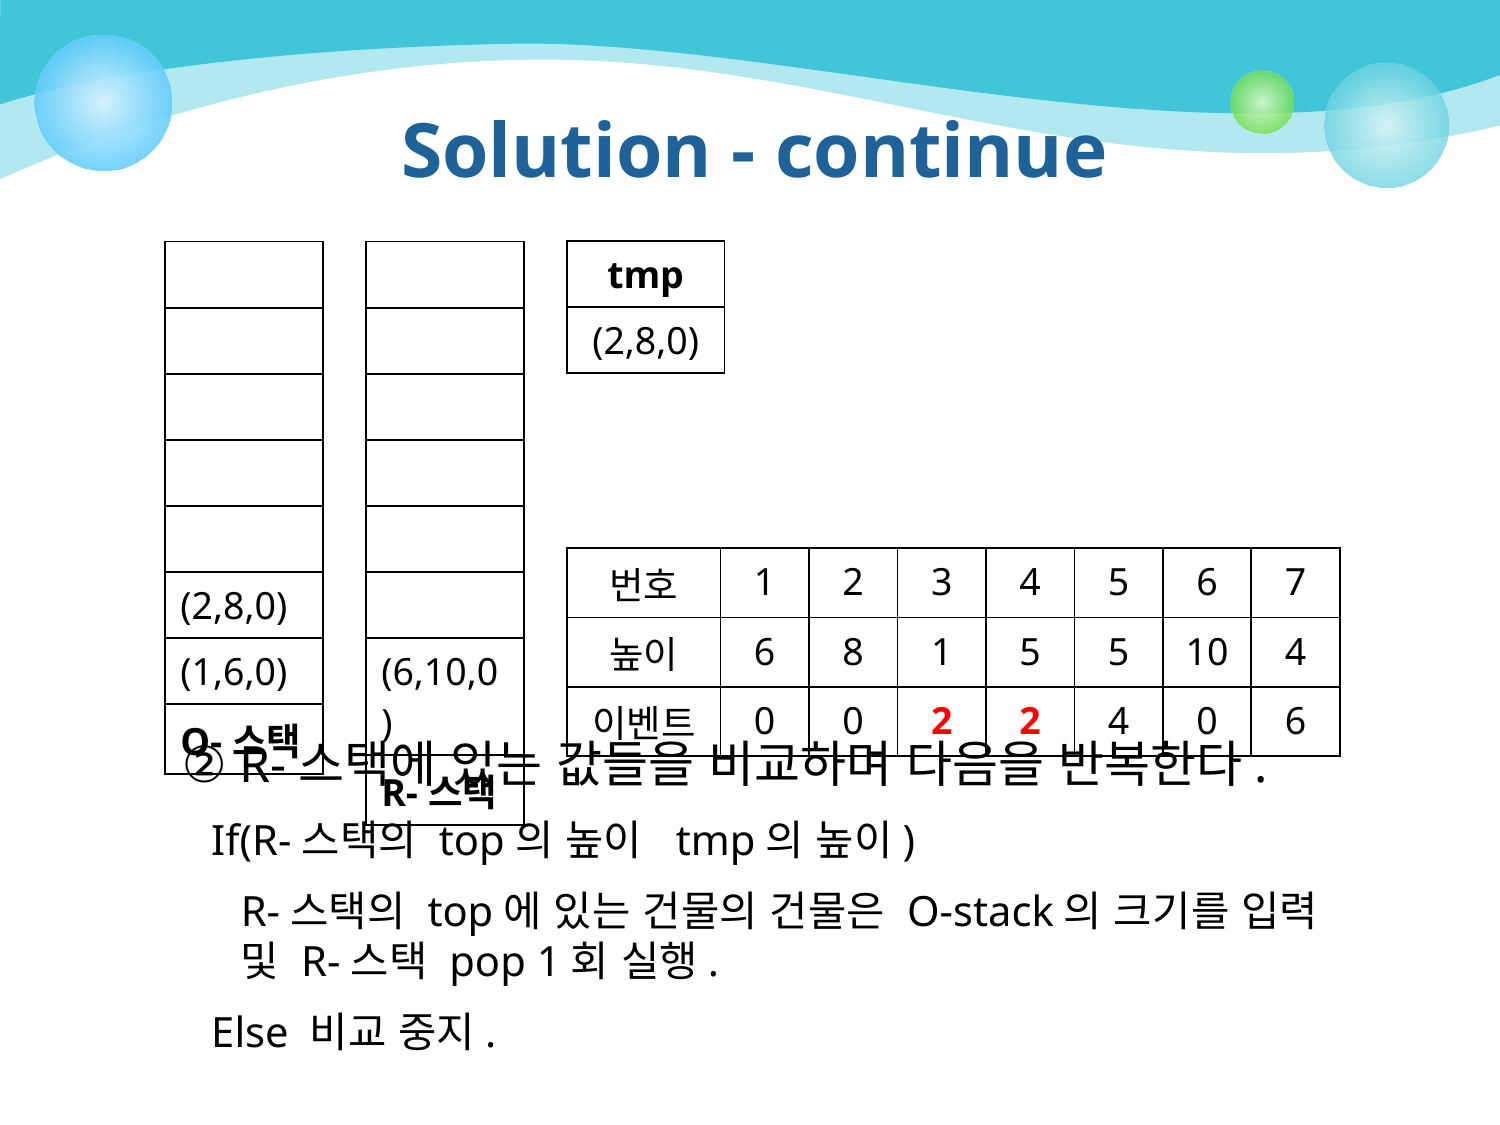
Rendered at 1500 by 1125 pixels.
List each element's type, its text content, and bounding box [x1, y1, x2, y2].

table_cell (1,6,0) [166, 639, 322, 703]
table_cell 10 [1164, 618, 1250, 686]
table_header 7 [1252, 549, 1339, 617]
table_cell 이벤트 [568, 688, 720, 755]
table_header 3 [898, 549, 985, 617]
table_cell [367, 375, 523, 439]
table_cell [367, 573, 523, 637]
table_cell [367, 507, 523, 571]
table_header [367, 242, 523, 307]
table_cell [166, 309, 322, 373]
table_cell 1 [898, 618, 985, 686]
table_cell 4 [1075, 688, 1162, 755]
table_cell [367, 441, 523, 505]
table_cell [166, 507, 322, 571]
table_header 4 [987, 549, 1074, 617]
table_cell O-스택 [166, 705, 322, 773]
table_cell 5 [1075, 618, 1162, 686]
table_cell (2,8,0) [568, 308, 724, 372]
table_cell 5 [987, 618, 1074, 686]
table_cell [166, 375, 322, 439]
table_header 번호 [568, 549, 720, 617]
table_cell 높이 [568, 618, 720, 686]
table_header [166, 242, 322, 307]
table_header 1 [721, 549, 808, 617]
table_cell [367, 309, 523, 373]
table_header 5 [1075, 549, 1162, 617]
table_cell 2 [987, 688, 1074, 755]
title Solution - continue [79, 95, 1430, 214]
table_cell [166, 441, 322, 505]
table_cell 8 [810, 618, 897, 686]
table_cell 0 [721, 688, 808, 755]
table_cell (6,10,0) [367, 639, 523, 754]
table_cell 6 [1252, 688, 1339, 755]
table_header 2 [810, 549, 897, 617]
table_cell (2,8,0) [166, 573, 322, 637]
table_header 6 [1164, 549, 1250, 617]
table_cell 0 [810, 688, 897, 755]
table_cell R-스택 [367, 756, 523, 824]
table_cell 0 [1164, 688, 1250, 755]
table_cell 6 [721, 618, 808, 686]
table_cell 4 [1252, 618, 1339, 686]
table_cell 2 [898, 688, 985, 755]
table_header tmp [568, 242, 724, 306]
